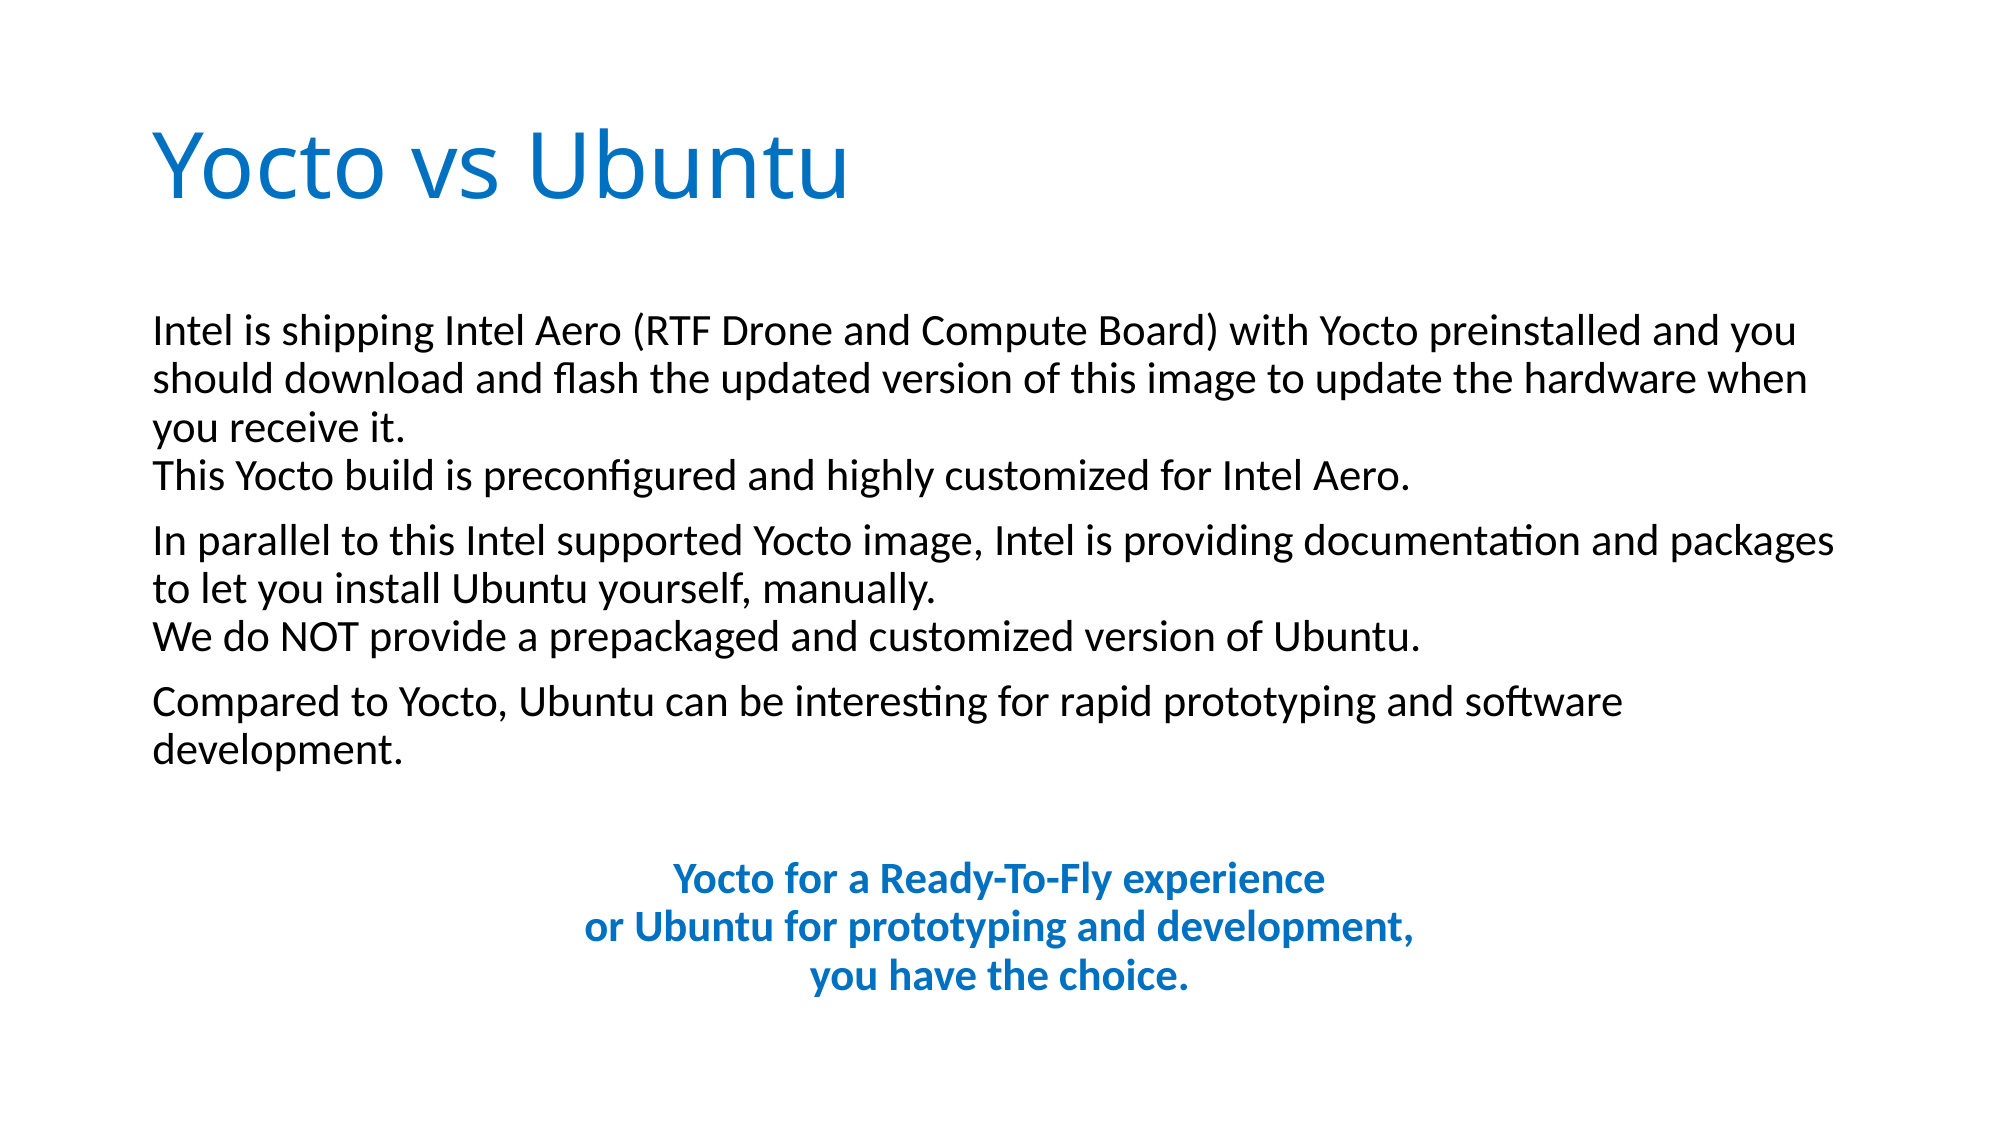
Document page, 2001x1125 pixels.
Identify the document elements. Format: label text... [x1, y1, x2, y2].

list Intel is shipping Intel Aero (RTF Drone and Compute Board) with Yocto preinstalled and you should download and flash the updated version of this image to update the hardware when you receive it. This Yocto build is preconfigured and highly customized for Intel Aero. In parallel to this Intel supported Yocto image, Intel is providing documentation and packages to let you install Ubuntu yourself, manually. We do NOT provide a prepackaged and customized version of Ubuntu. Compared to Yocto, Ubuntu can be interesting for rapid prototyping and software development. Yocto for a Ready-To-Fly experience or Ubuntu for prototyping and development, you have the choice. [137, 299, 1863, 1014]
title Yocto vs Ubuntu [137, 59, 1863, 278]
